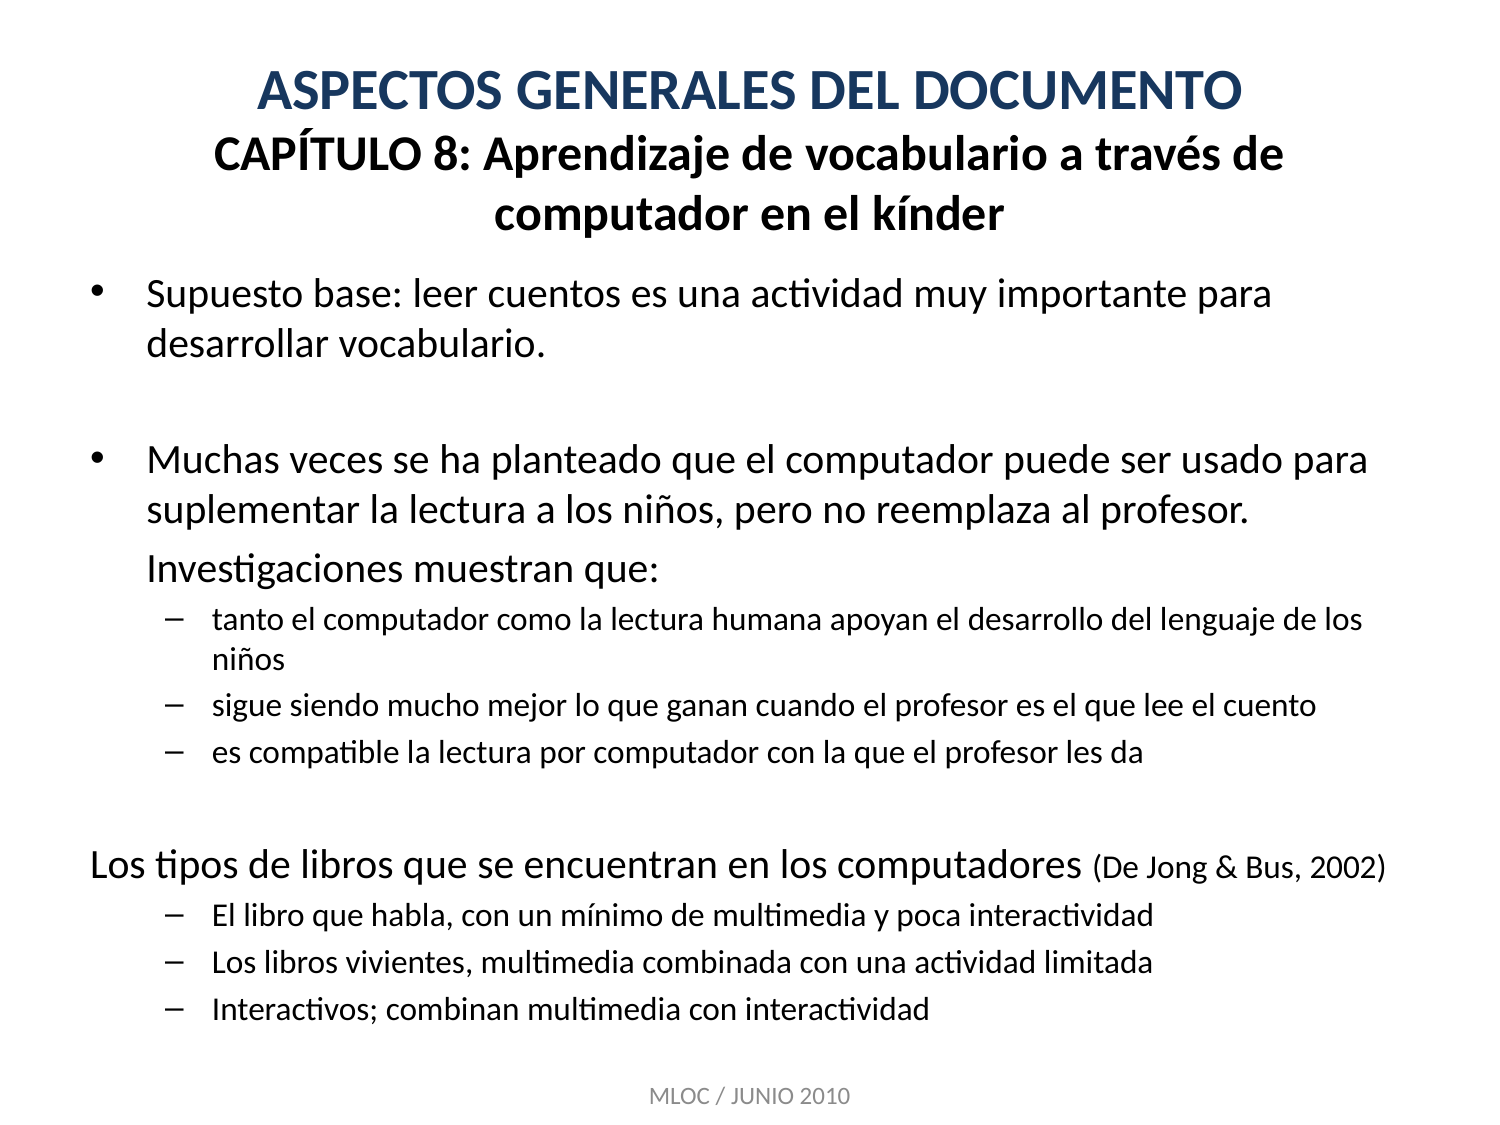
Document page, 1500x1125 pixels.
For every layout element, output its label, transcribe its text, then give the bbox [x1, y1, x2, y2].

list Supuesto base: leer cuentos es una actividad muy importante para desarrollar vocabulario. Muchas veces se ha planteado que el computador puede ser usado para suplementar la lectura a los niños, pero no reemplaza al profesor. Investigaciones muestran que: tanto el computador como la lectura humana apoyan el desarrollo del lenguaje de los niños sigue siendo mucho mejor lo que ganan cuando el profesor es el que lee el cuento es compatible la lectura por computador con la que el profesor les da Los tipos de libros que se encuentran en los computadores (De Jong & Bus, 2002) El libro que habla, con un mínimo de multimedia y poca interactividad Los libros vivientes, multimedia combinada con una actividad limitada Interactivos; combinan multimedia con interactividad [75, 293, 1425, 1032]
footer MLOC / JUNIO 2010 [512, 1065, 988, 1125]
title ASPECTOS GENERALES DEL DOCUMENTO CAPÍTULO 8: Aprendizaje de vocabulario a través de computador en el kínder [75, 58, 1425, 293]
